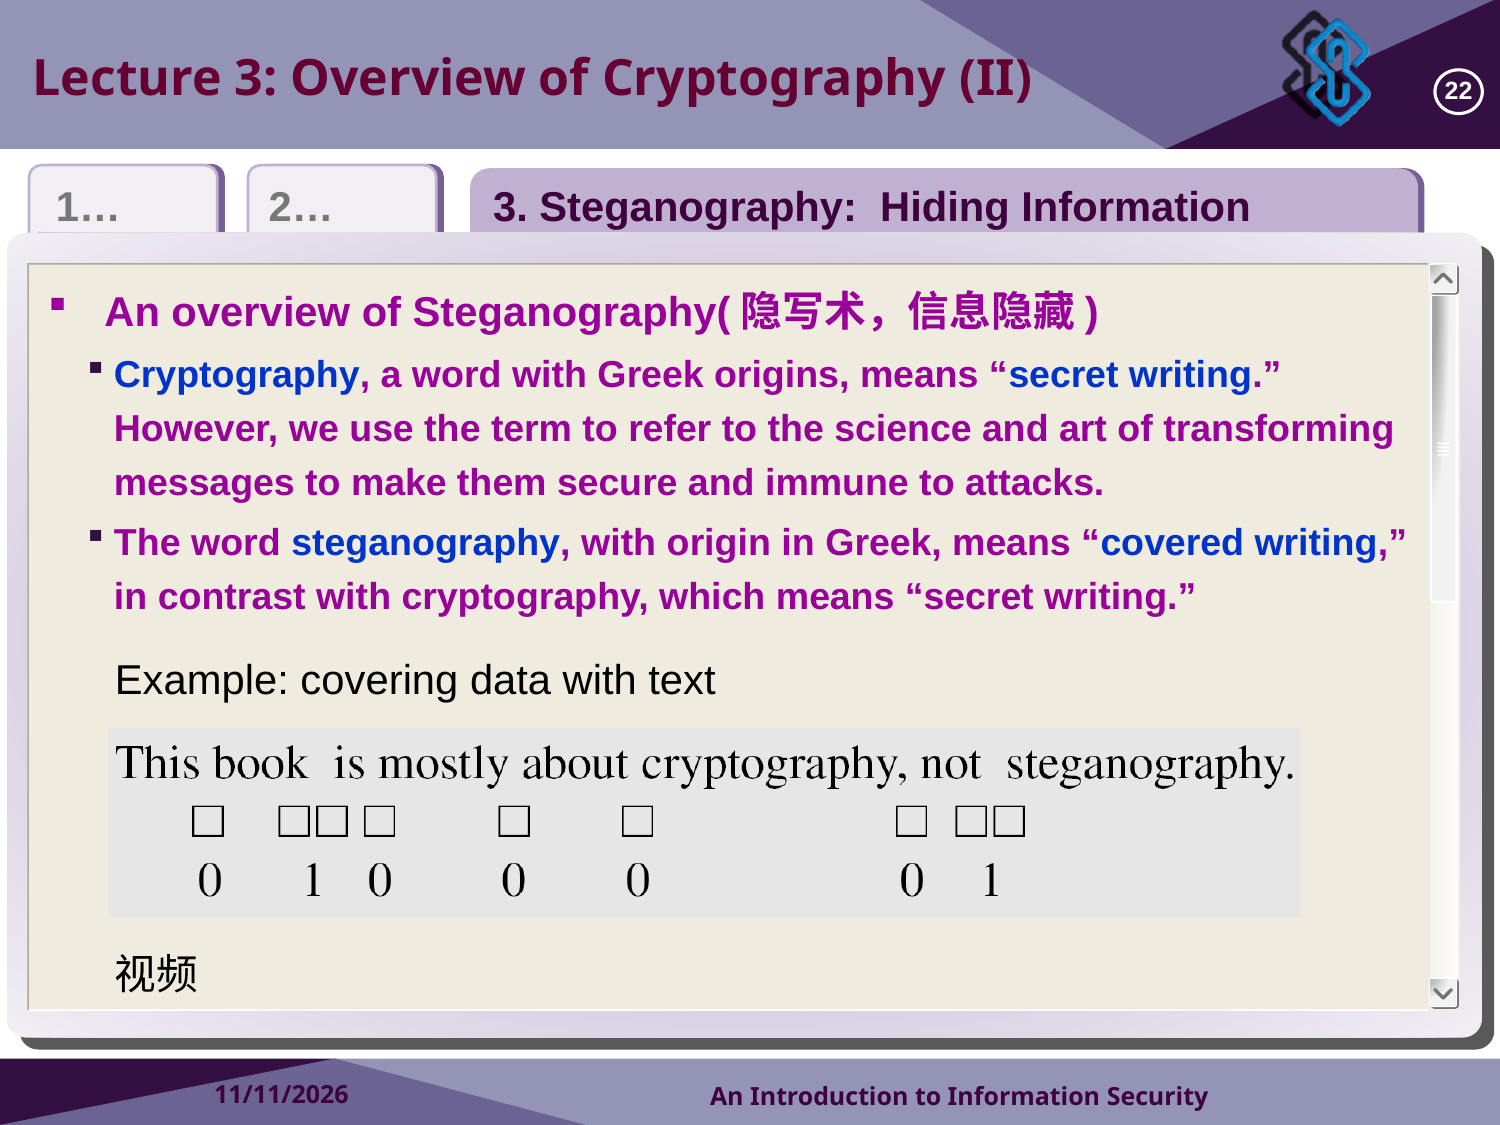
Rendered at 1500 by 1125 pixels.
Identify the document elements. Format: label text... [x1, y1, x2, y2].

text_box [0, 159, 1500, 1059]
title Lecture 3: Overview of Cryptography (II) [17, 31, 1058, 121]
slide_number 22 [1433, 68, 1484, 116]
picture [108, 727, 1301, 918]
footer An Introduction to Information Security [695, 1073, 1412, 1118]
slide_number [199, 1073, 550, 1118]
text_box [22, 258, 1465, 1016]
picture [1268, 10, 1387, 129]
